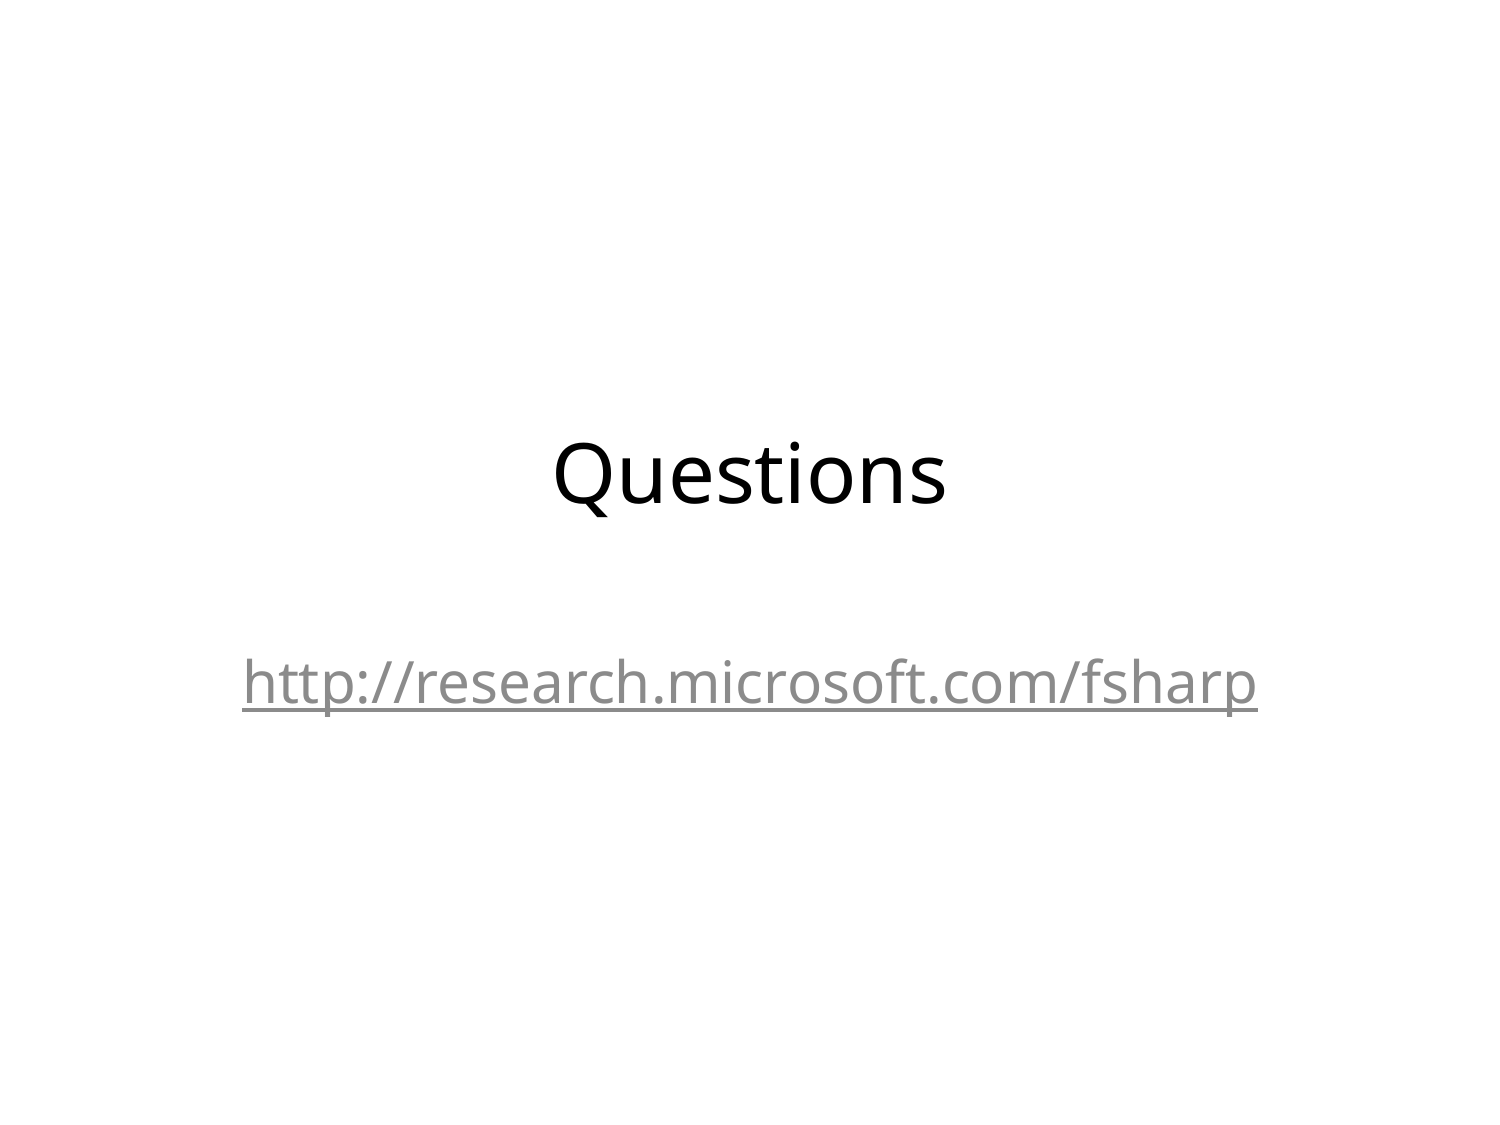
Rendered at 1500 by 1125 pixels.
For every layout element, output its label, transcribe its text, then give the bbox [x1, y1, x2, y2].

subtitle http://research.microsoft.com/fsharp [224, 637, 1276, 926]
title Questions [112, 349, 1388, 591]
